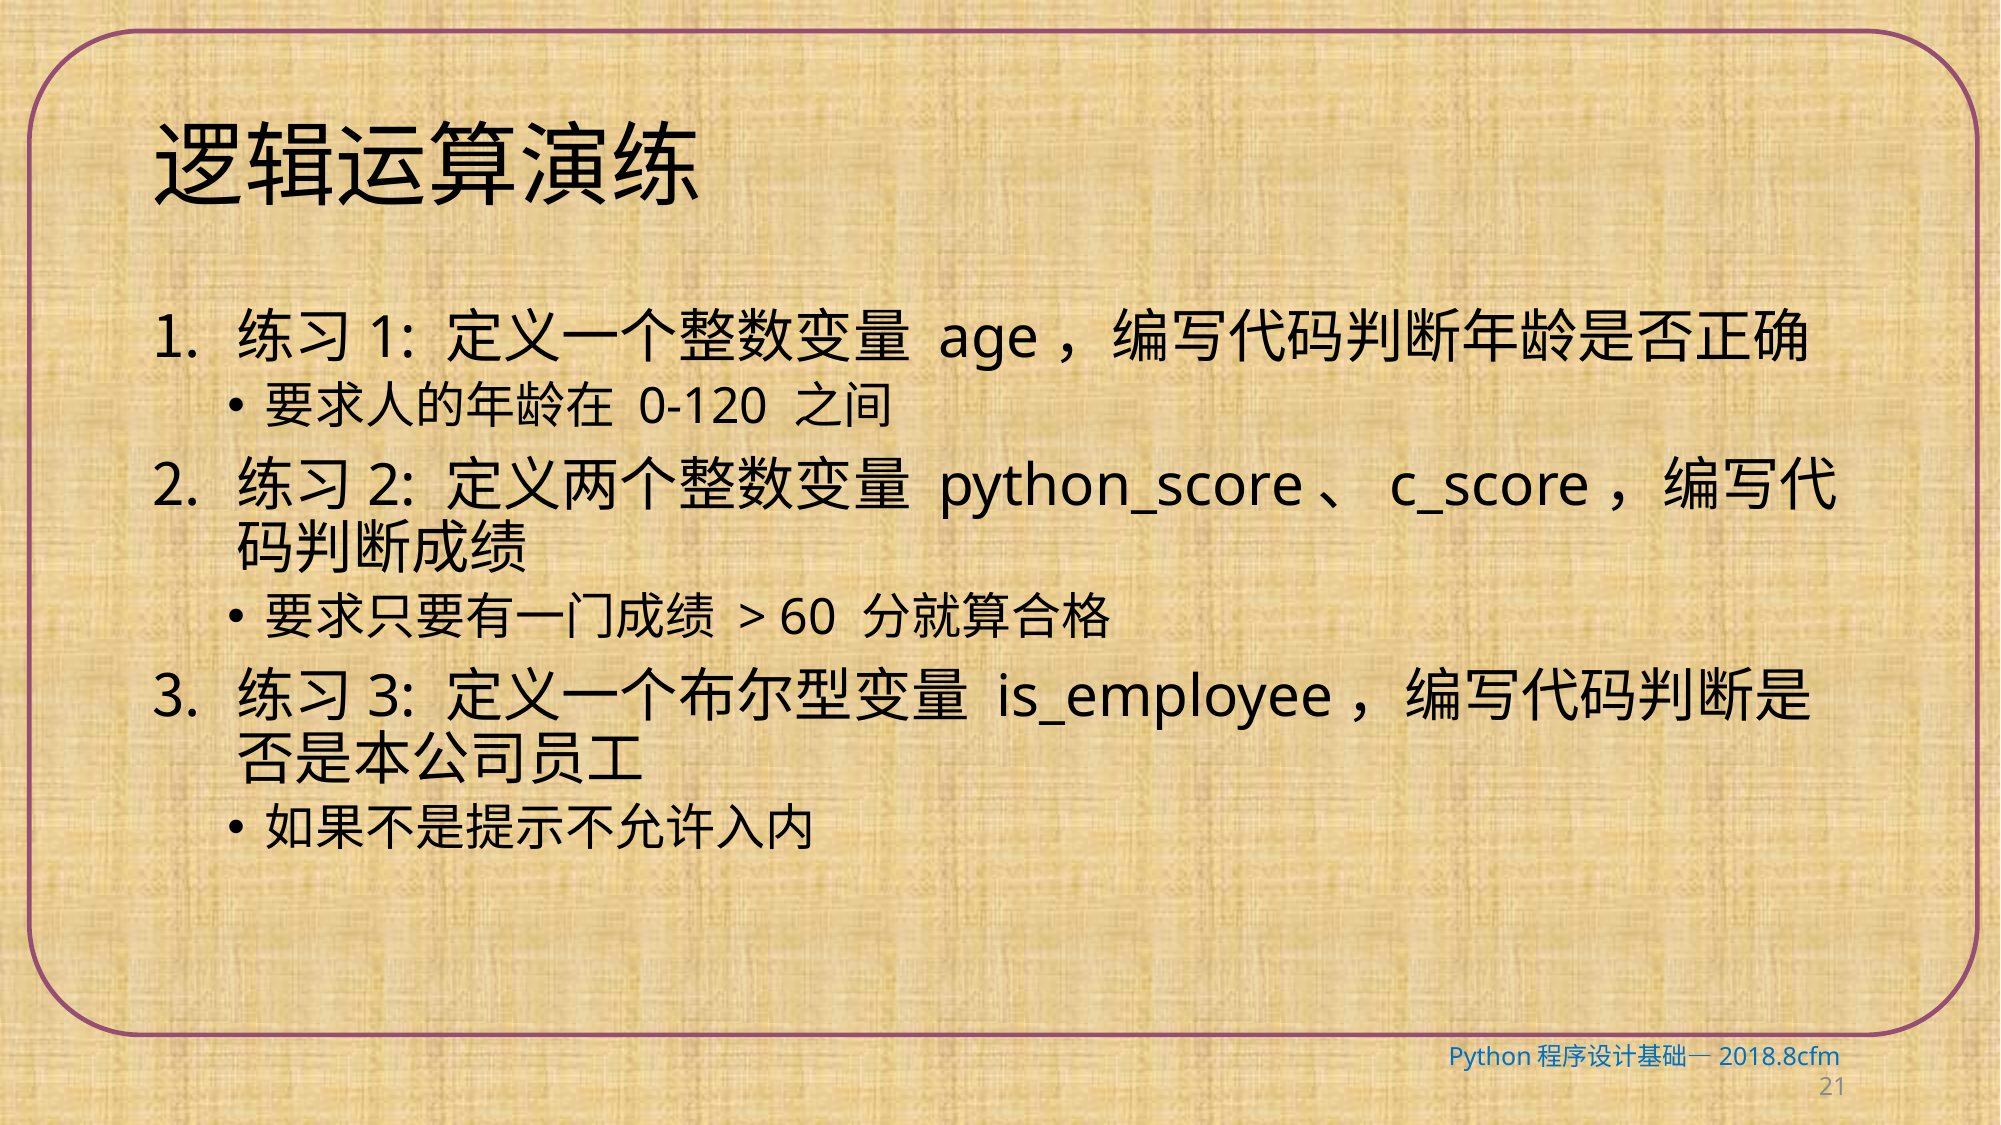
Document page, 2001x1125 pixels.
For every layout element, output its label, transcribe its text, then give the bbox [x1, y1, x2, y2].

list 练习1: 定义一个整数变量 age，编写代码判断年龄是否正确 要求人的年龄在 0-120 之间 练习2: 定义两个整数变量 python_score、c_score，编写代码判断成绩 要求只要有一门成绩 > 60 分就算合格 练习3: 定义一个布尔型变量 is_employee，编写代码判断是否是本公司员工 如果不是提示不允许入内 [137, 299, 1863, 1014]
title 逻辑运算演练 [137, 59, 1863, 278]
text_box Python程序设计基础—2018.8cfm 21 [1412, 1042, 1863, 1103]
picture [0, 0, 2001, 1125]
